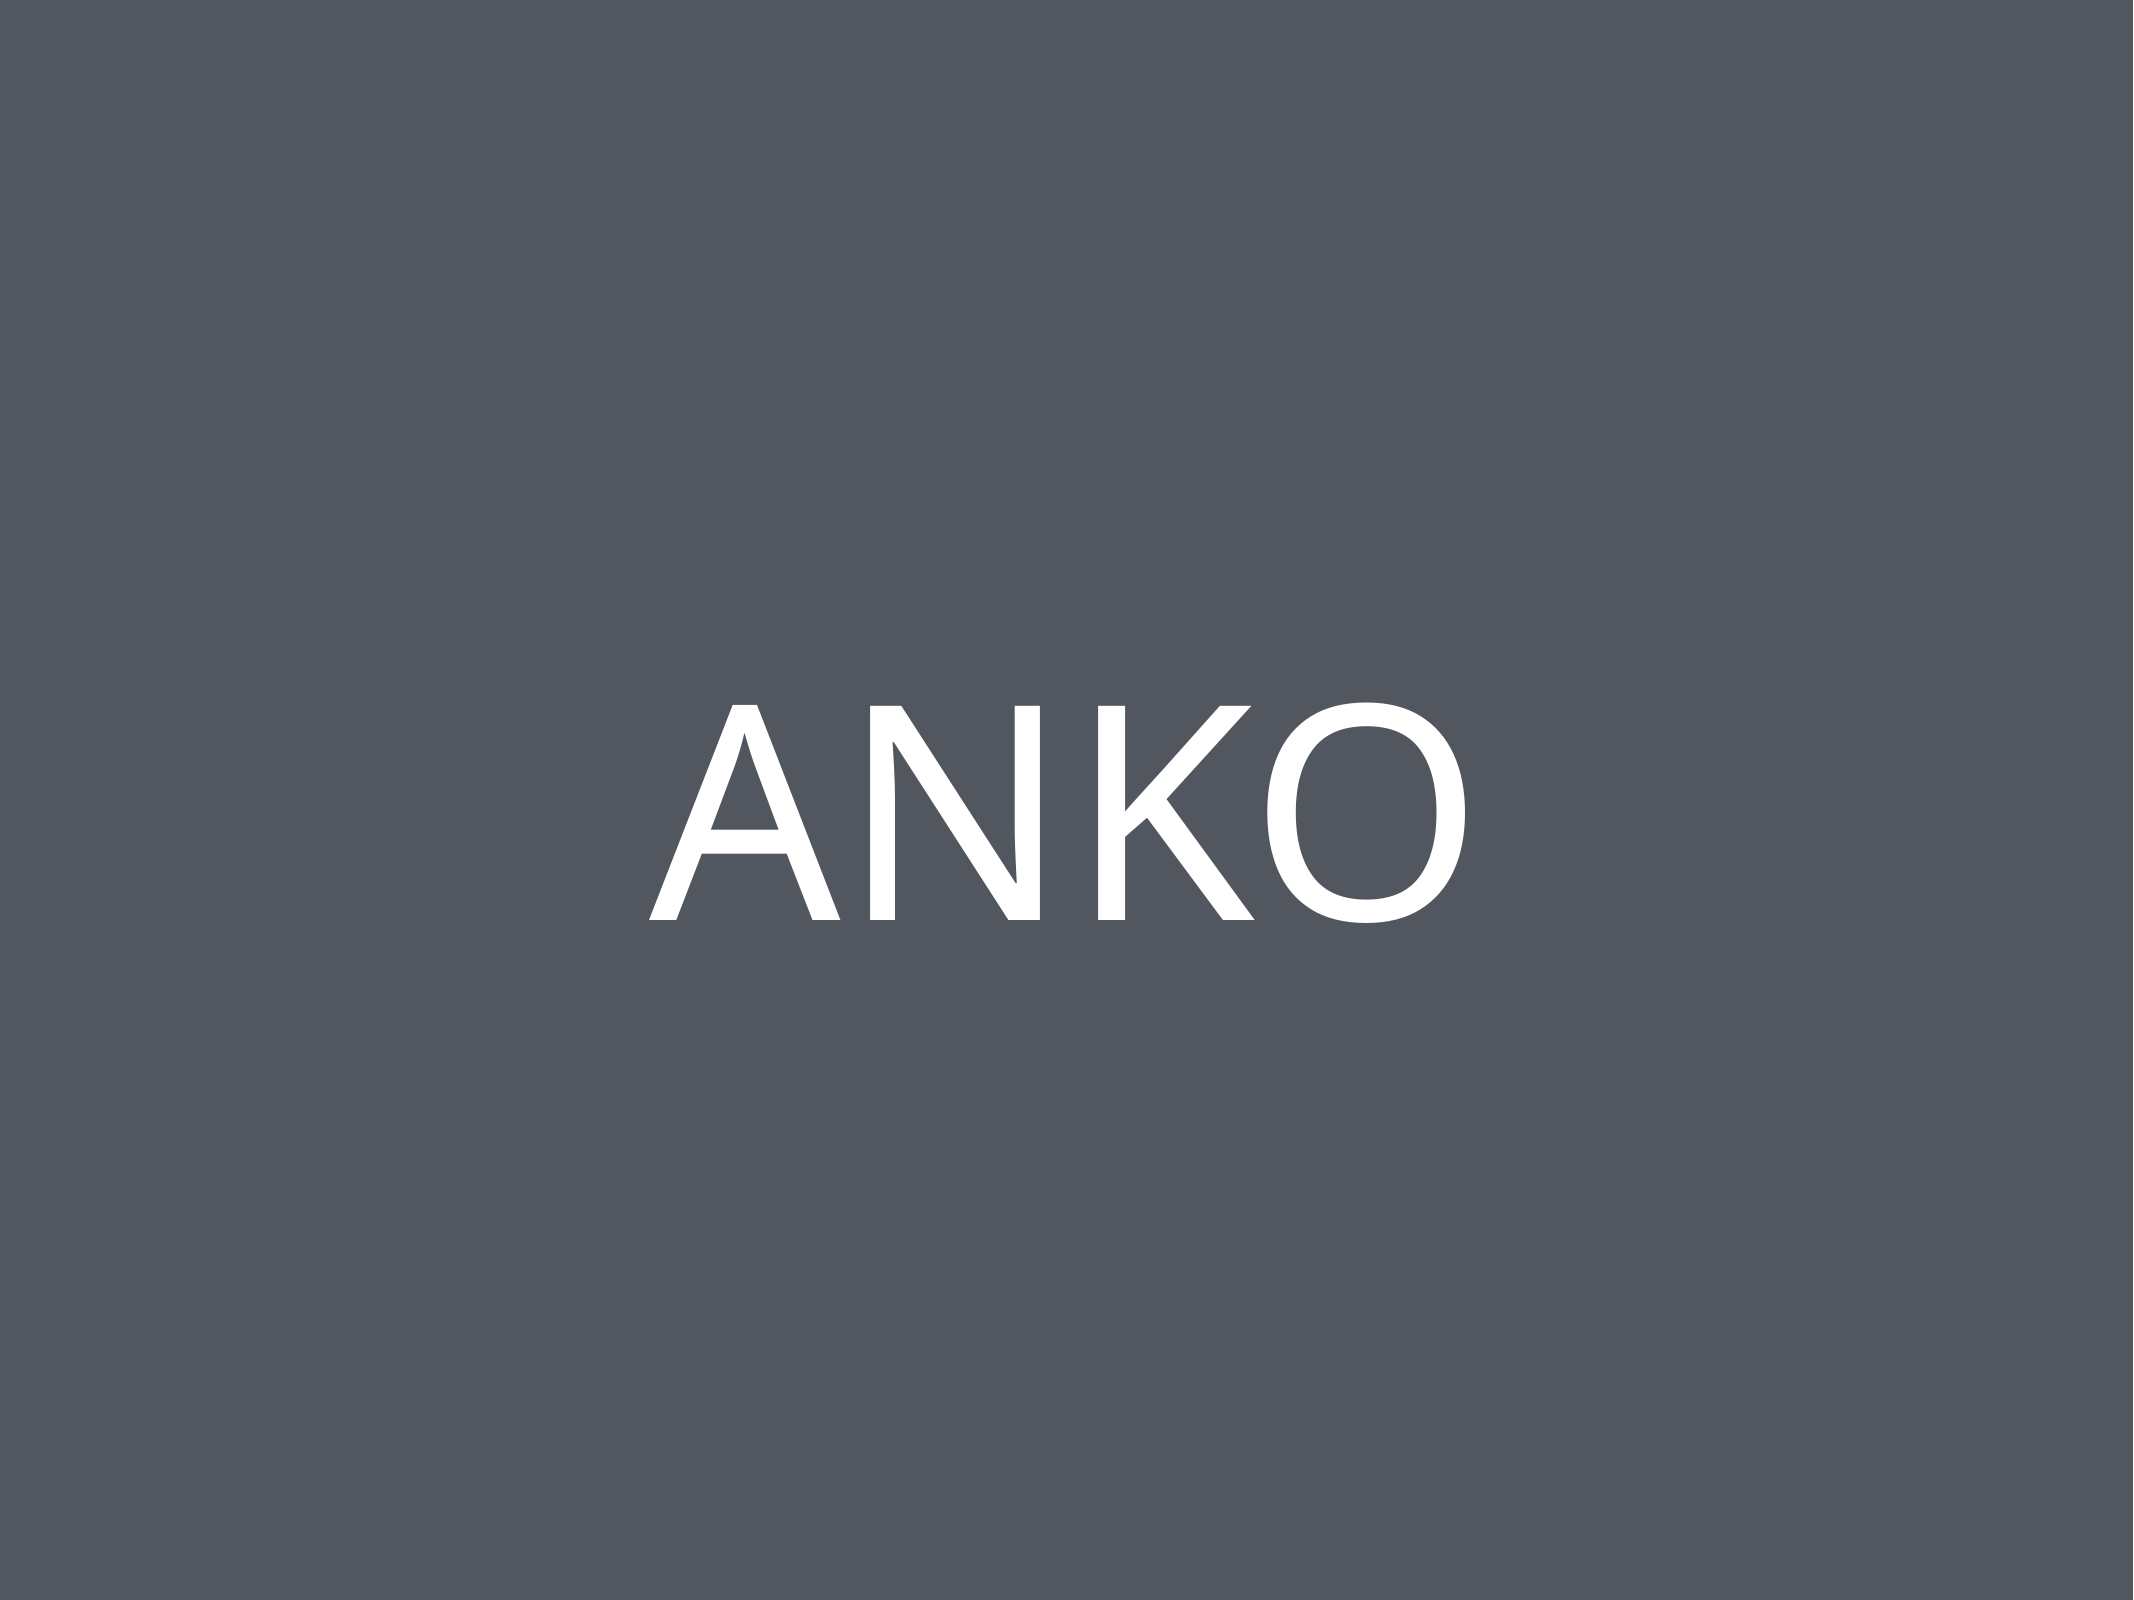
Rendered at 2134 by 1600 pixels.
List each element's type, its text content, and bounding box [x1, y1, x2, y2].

text_box ANKO [641, 611, 1492, 989]
